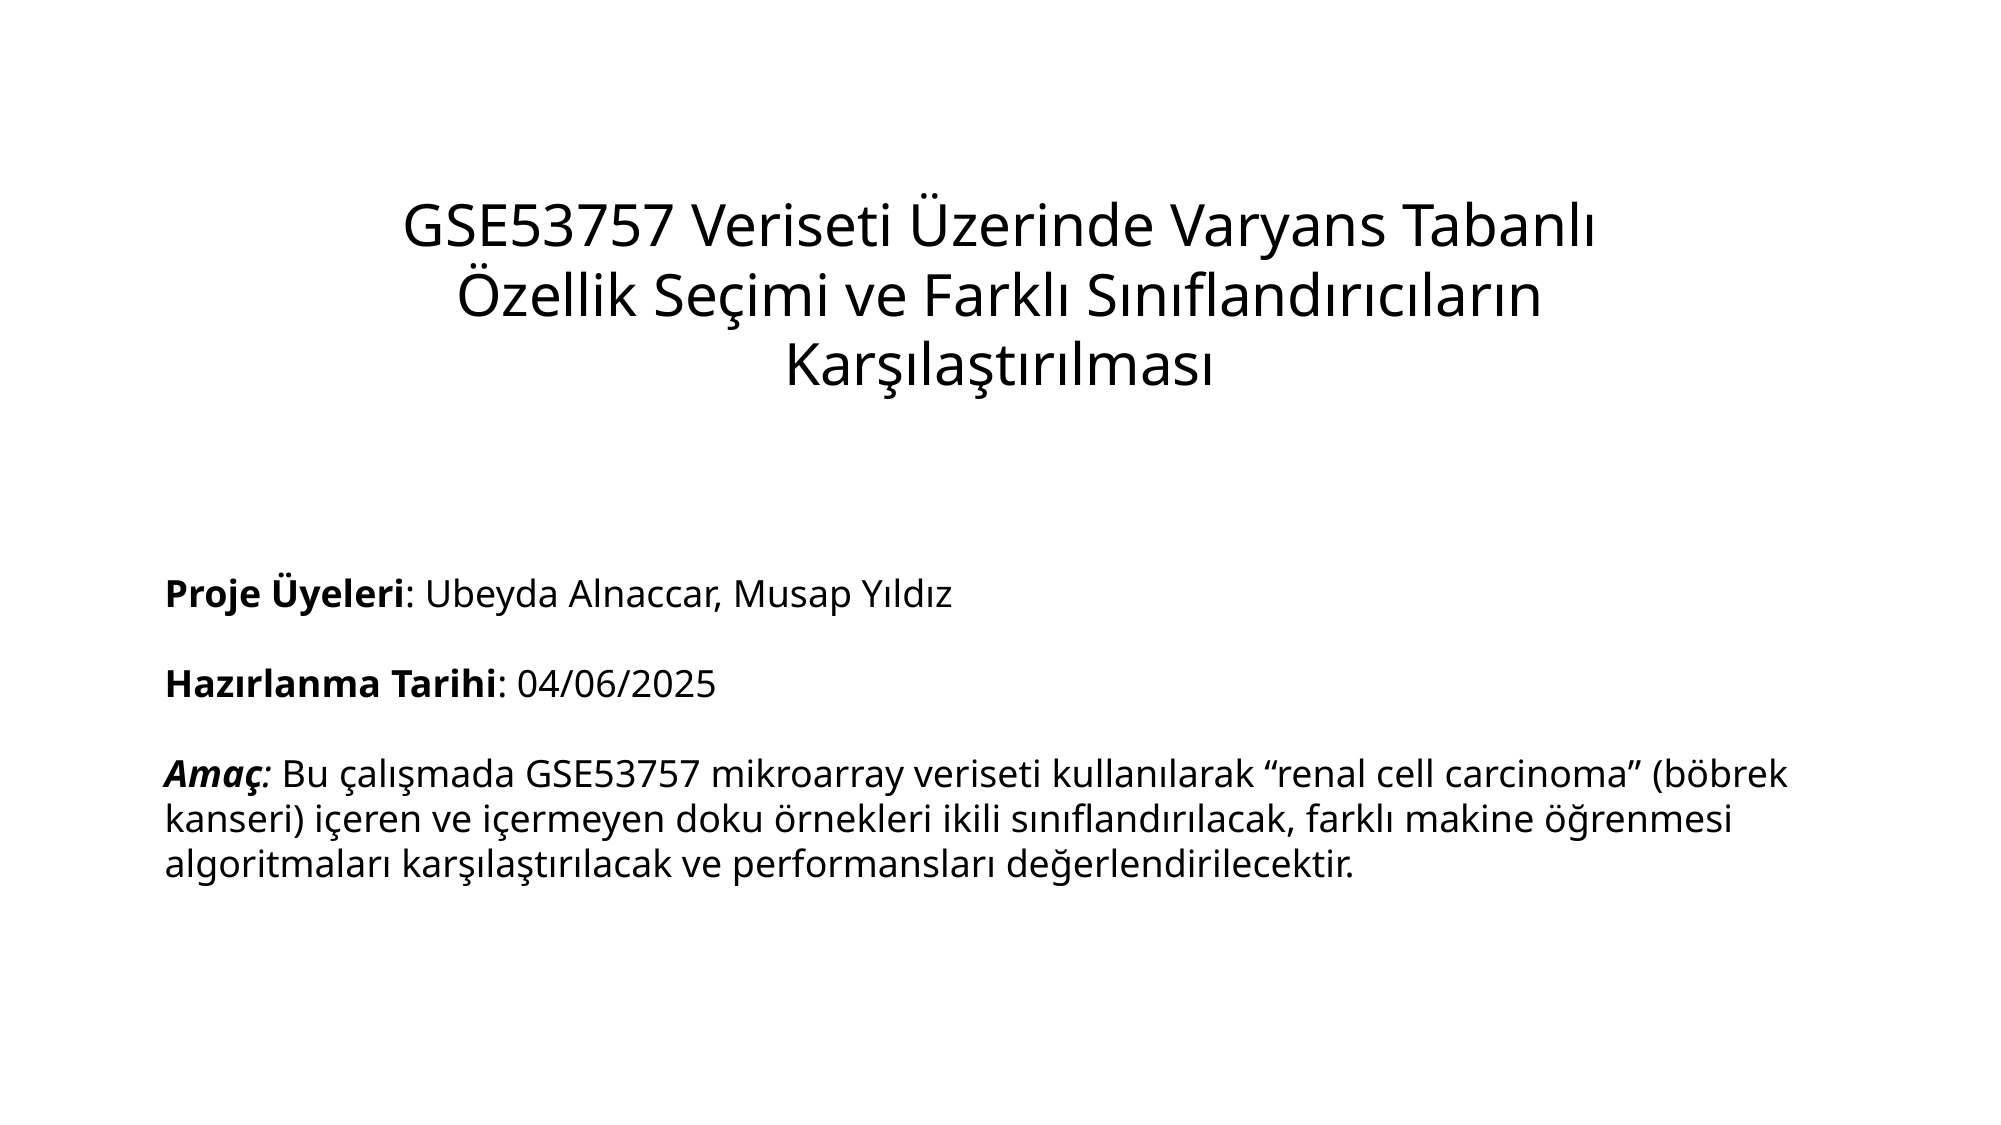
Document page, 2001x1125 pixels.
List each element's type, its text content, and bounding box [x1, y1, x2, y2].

text_box GSE53757 Veriseti Üzerinde Varyans Tabanlı Özellik Seçimi ve Farklı Sınıflandırıcıların Karşılaştırılması [310, 180, 1690, 405]
text_box Proje Üyeleri: Ubeyda Alnaccar, Musap Yıldız Hazırlanma Tarihi: 04/06/2025 Amaç: Bu çalışmada GSE53757 mikroarray veriseti kullanılarak “renal cell carcinoma” (böbrek kanseri) içeren ve içermeyen doku örnekleri ikili sınıflandırılacak, farklı makine öğrenmesi algoritmaları karşılaştırılacak ve performansları değerlendirilecektir. [149, 562, 1851, 893]
